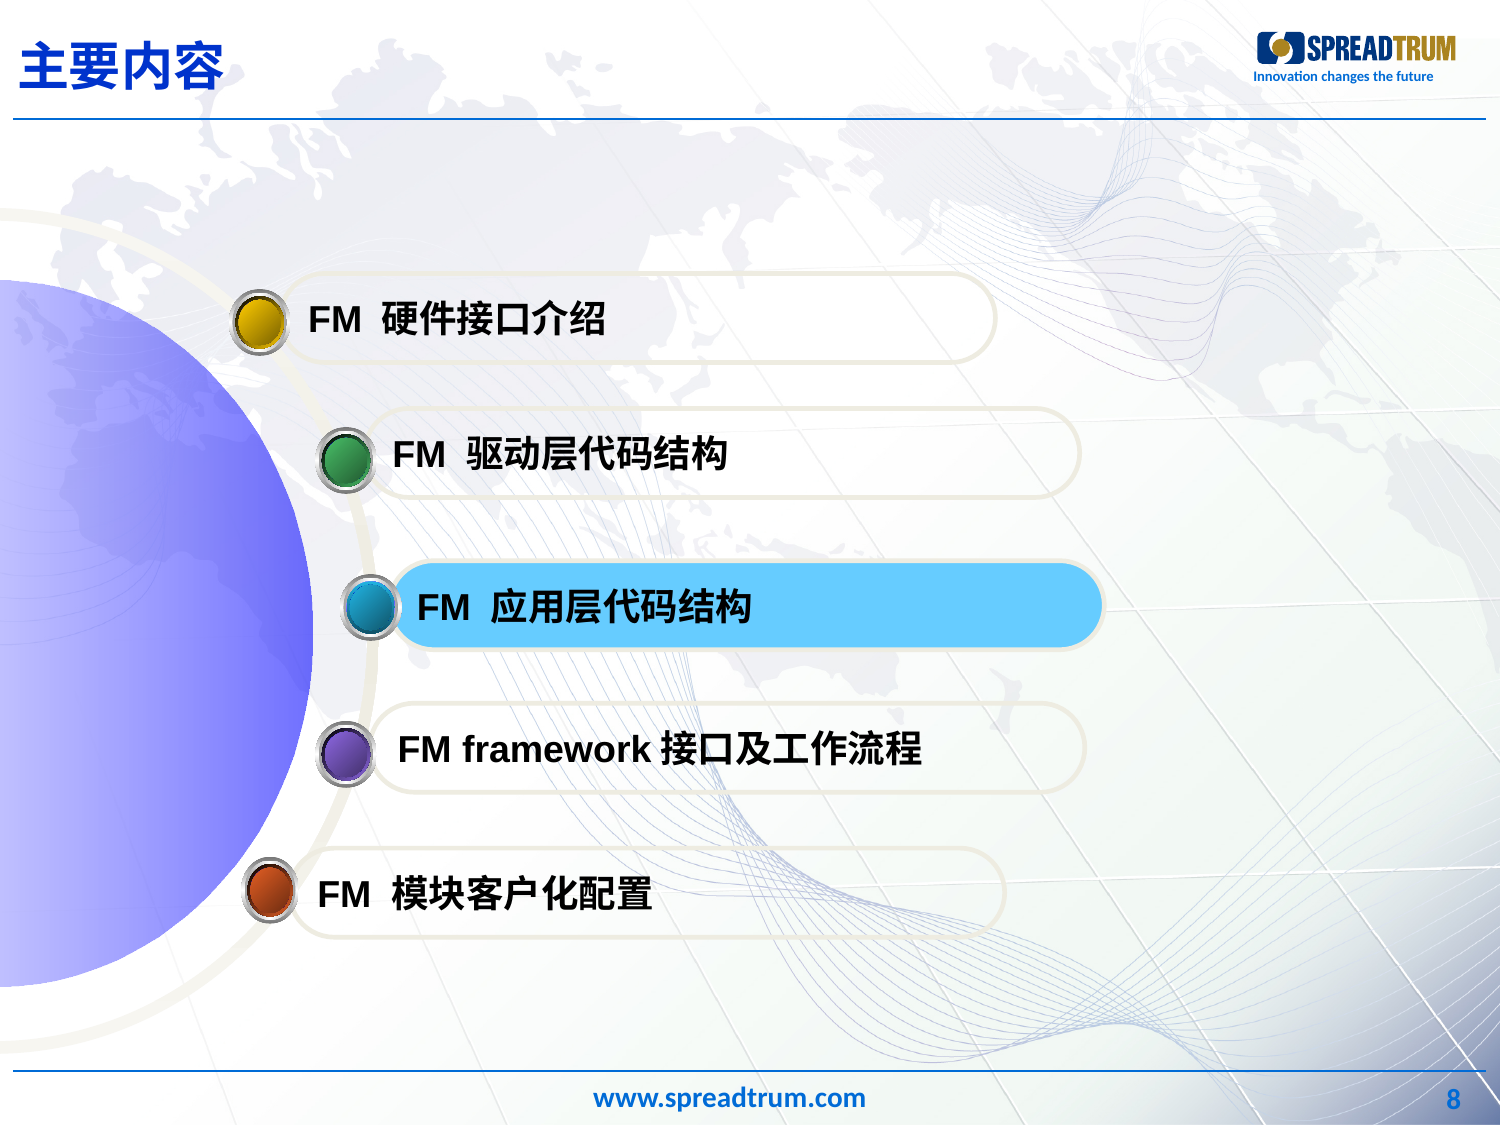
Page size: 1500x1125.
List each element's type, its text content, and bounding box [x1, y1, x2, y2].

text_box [1364, 75, 1397, 84]
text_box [0, 207, 1105, 1055]
title 主要内容 [1, 0, 1032, 160]
picture [0, 0, 1500, 1125]
